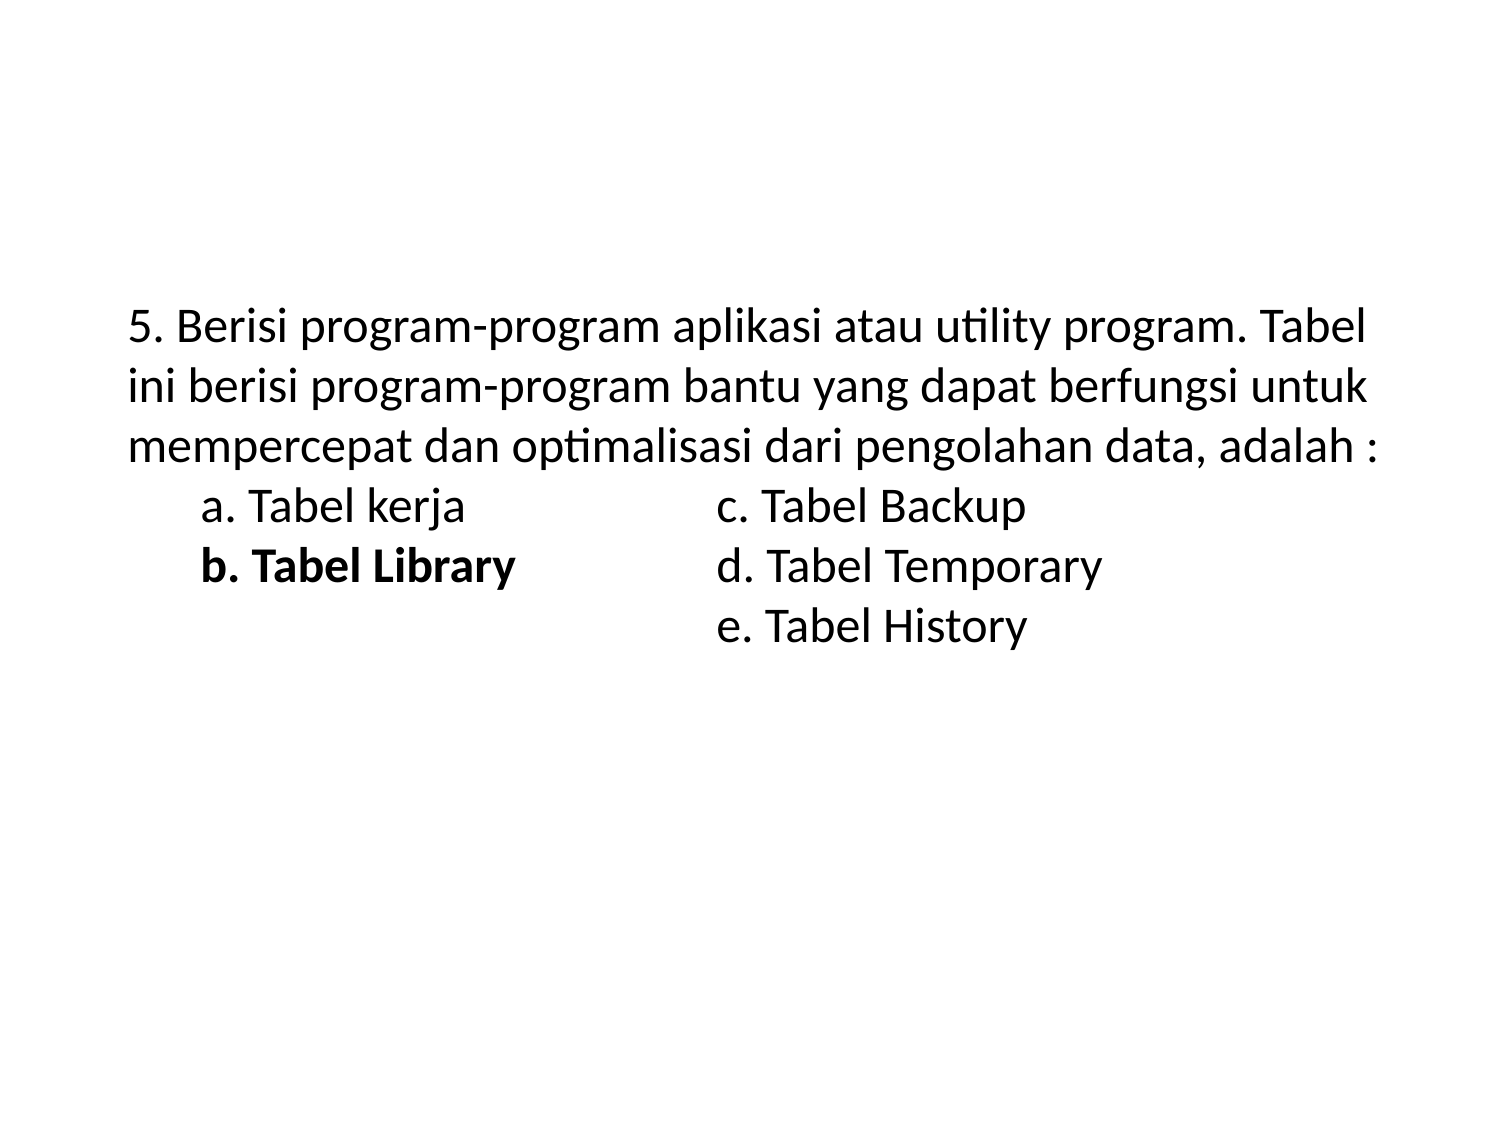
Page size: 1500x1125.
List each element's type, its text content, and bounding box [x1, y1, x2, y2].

text_box 5. Berisi program-program aplikasi atau utility program. Tabel ini berisi program-program bantu yang dapat berfungsi untuk mempercepat dan optimalisasi dari pengolahan data, adalah : a. Tabel kerja c. Tabel Backup b. Tabel Library d. Tabel Temporary e. Tabel History [112, 224, 1438, 661]
